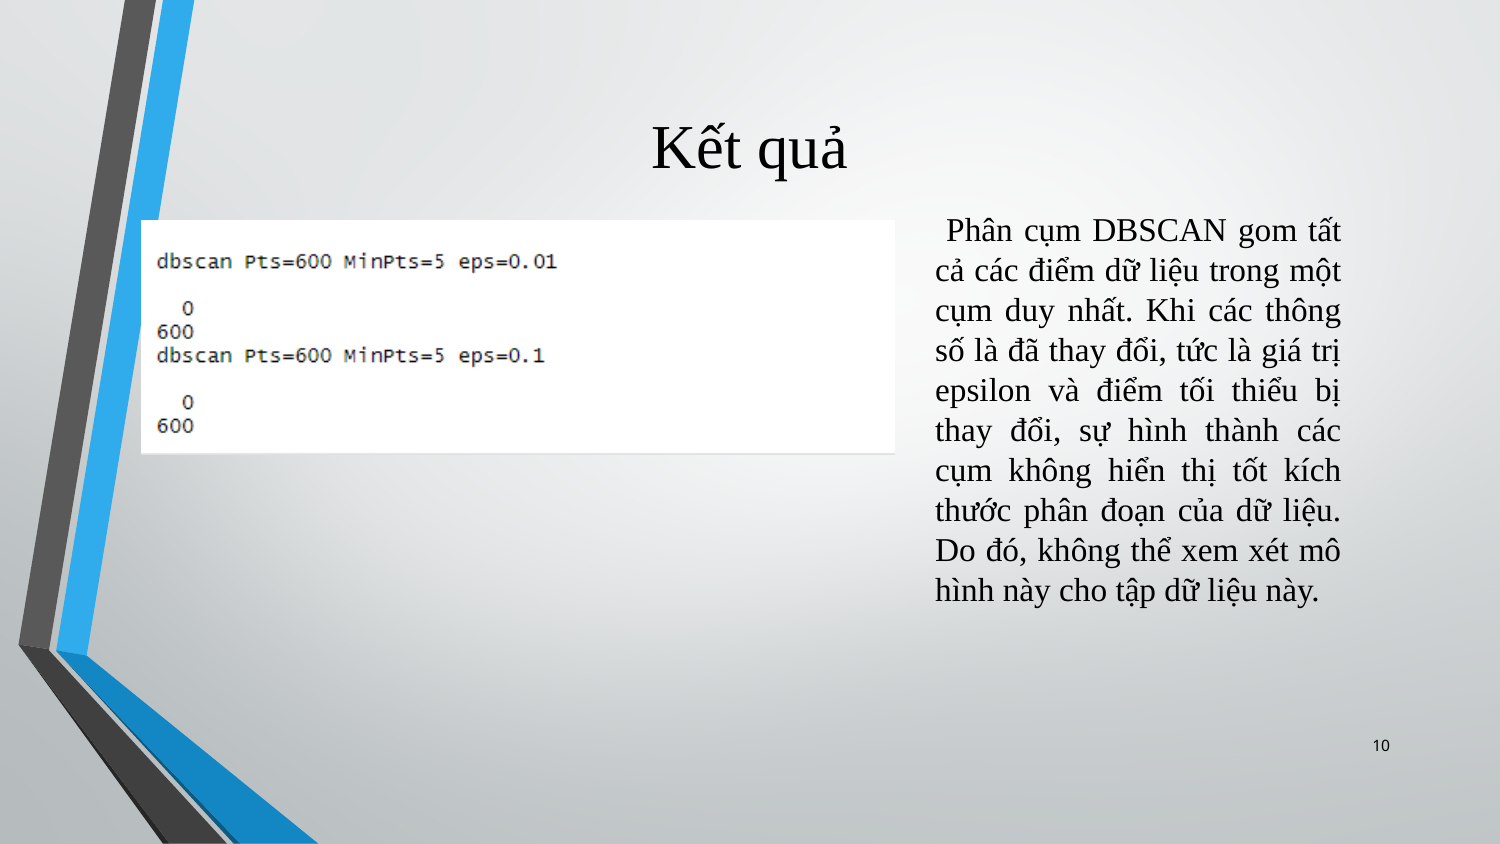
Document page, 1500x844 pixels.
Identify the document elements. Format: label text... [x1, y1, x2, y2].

text_box Phân cụm DBSCAN gom tất cả các điểm dữ liệu trong một cụm duy nhất. Khi các thông số là đã thay đổi, tức là giá trị epsilon và điểm tối thiểu bị thay đổi, sự hình thành các cụm không hiển thị tốt kích thước phân đoạn của dữ liệu. Do đó, không thể xem xét mô hình này cho tập dữ liệu này. [920, 201, 1357, 616]
title Kết quả [267, 108, 1233, 182]
slide_number 10 [1347, 723, 1416, 769]
picture [141, 220, 896, 456]
